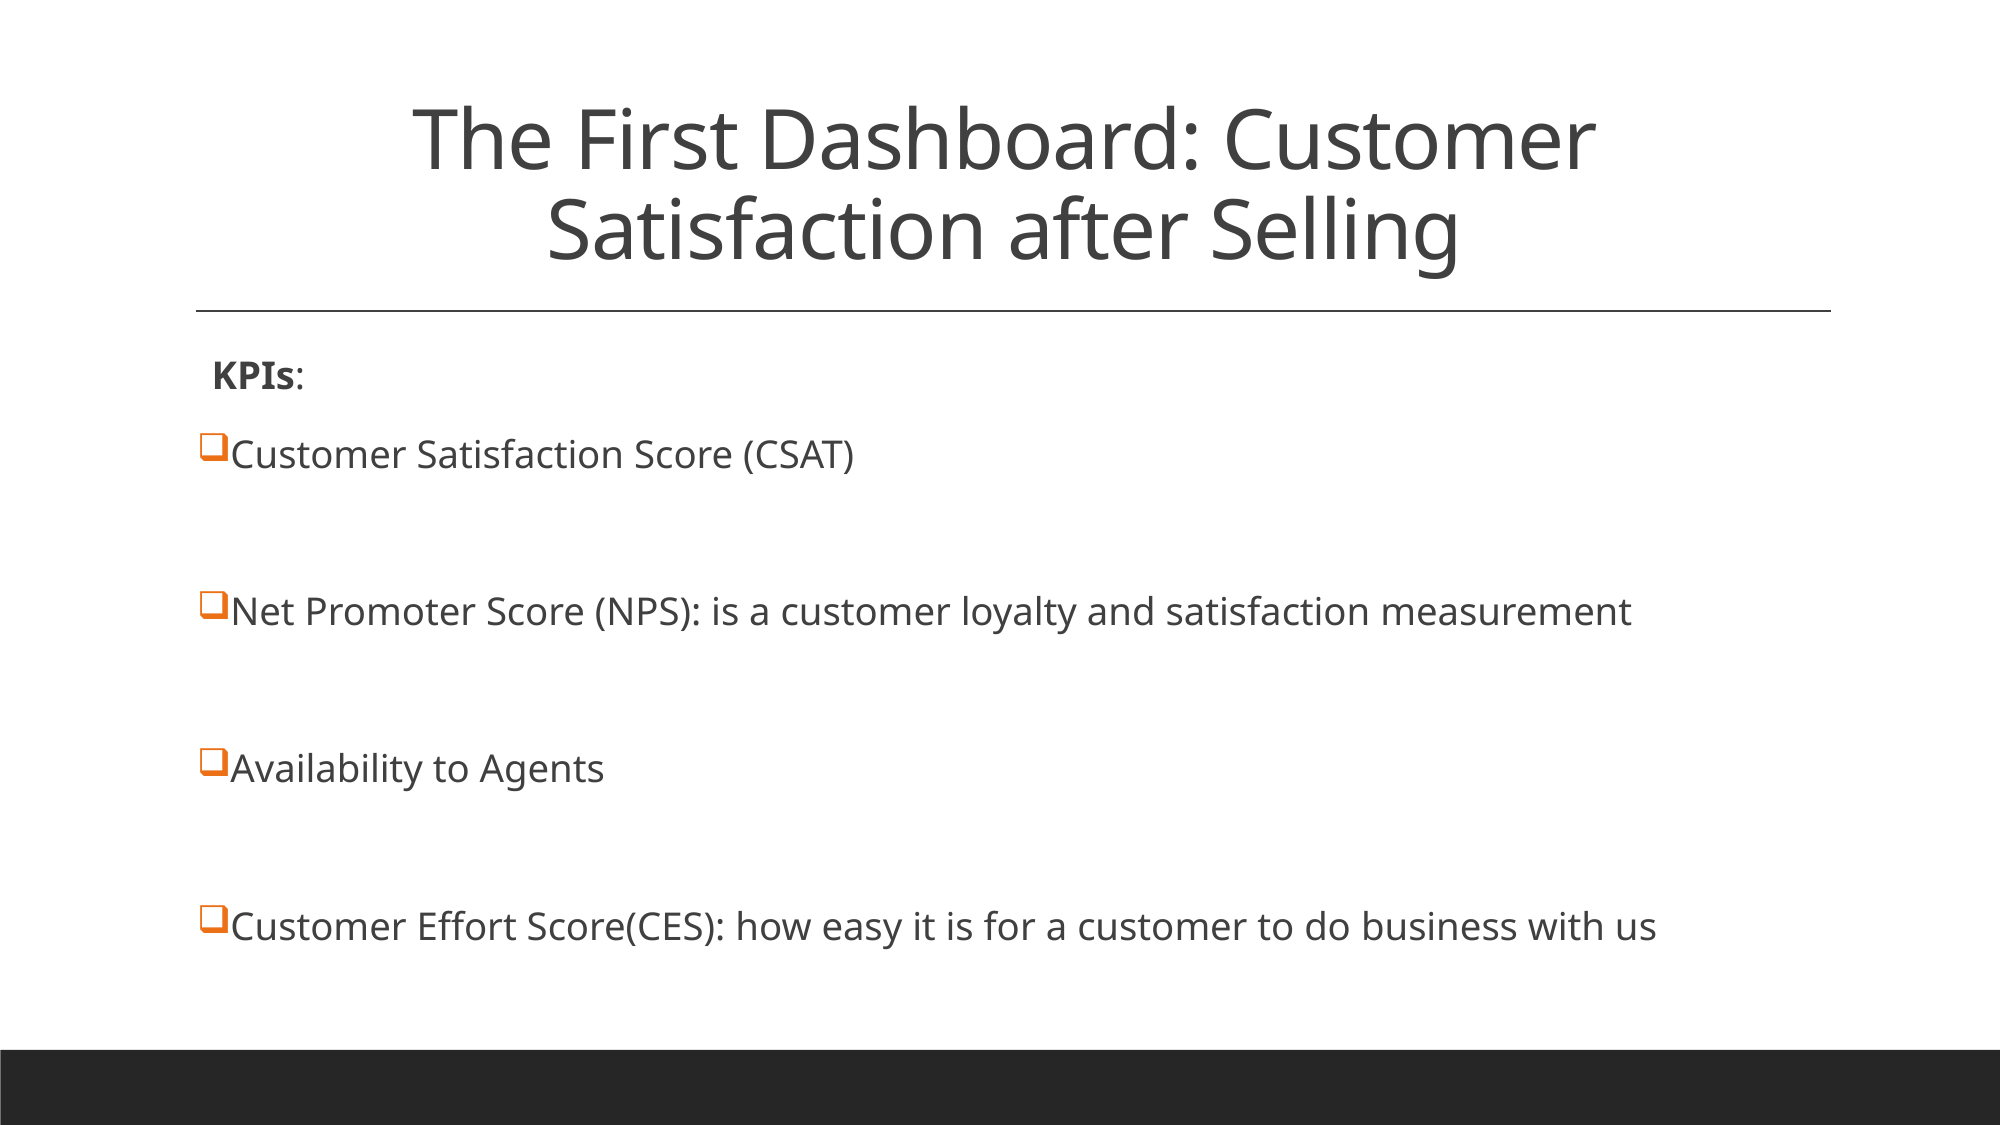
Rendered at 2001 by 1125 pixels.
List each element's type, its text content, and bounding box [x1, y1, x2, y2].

text_box KPIs: Customer Satisfaction Score (CSAT) Net Promoter Score (NPS): is a customer loyalty and satisfaction measurement Availability to Agents Customer Effort Score(CES): how easy it is for a customer to do business with us [197, 339, 1848, 957]
title The First Dashboard: Customer Satisfaction after Selling [180, 47, 1830, 285]
